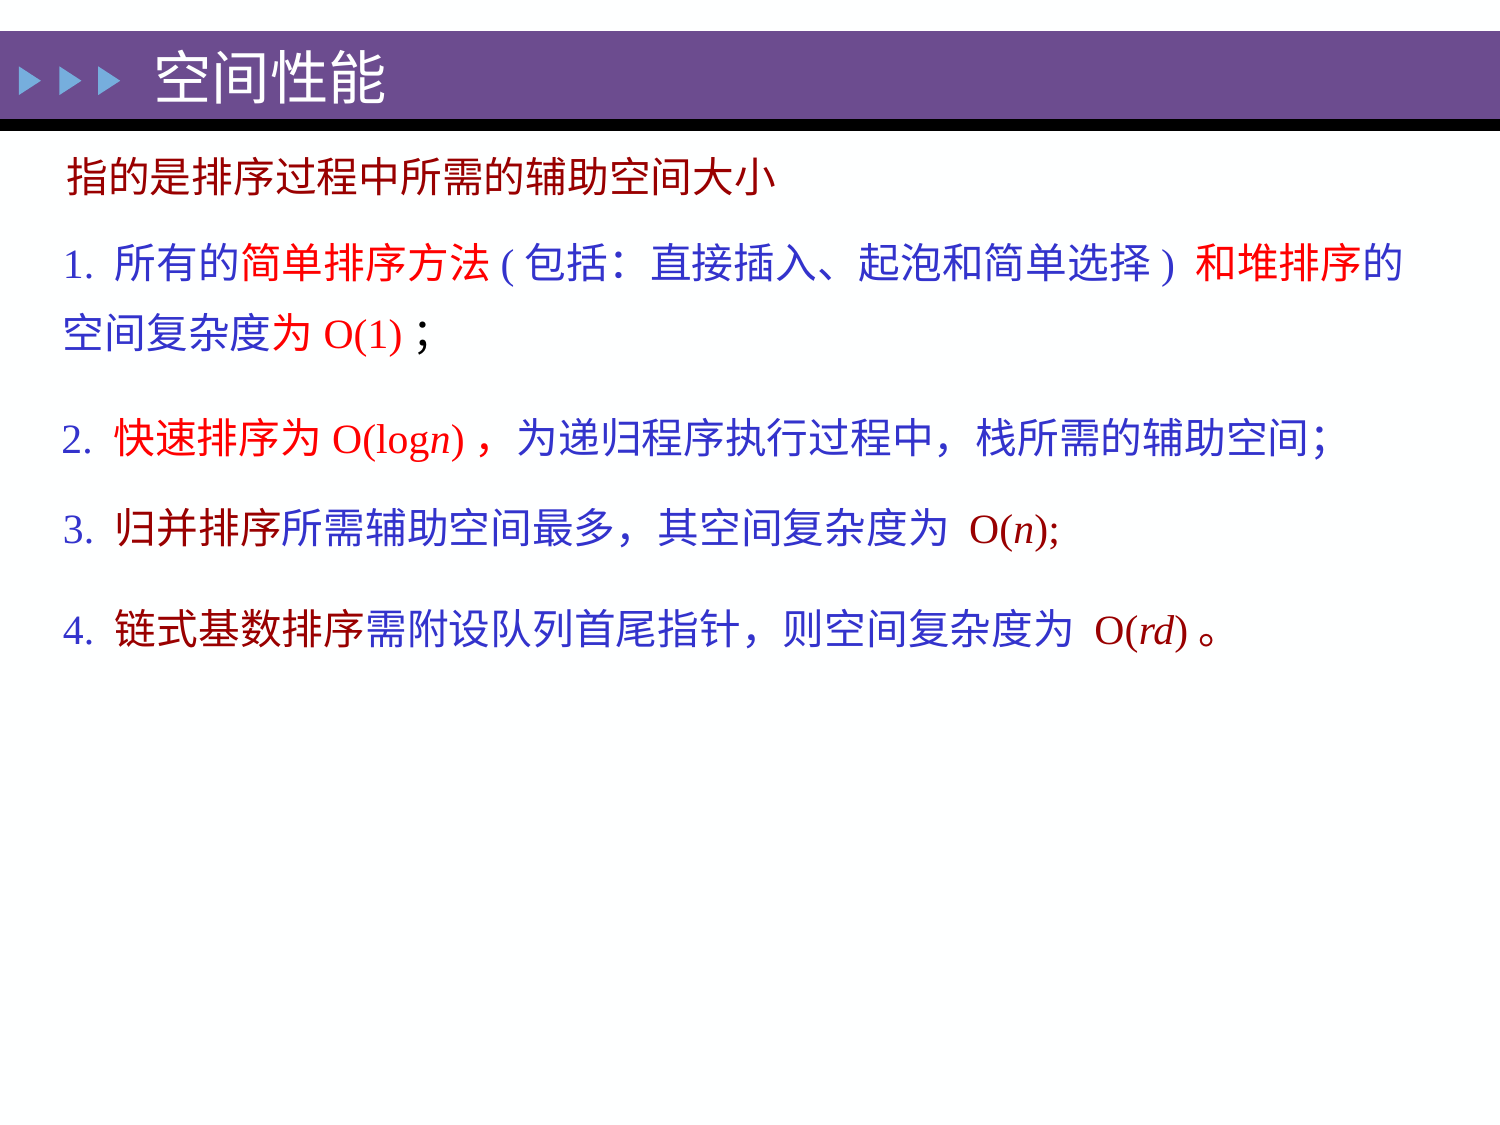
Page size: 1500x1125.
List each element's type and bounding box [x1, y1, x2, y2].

text_box [46, 384, 1447, 559]
text_box [48, 570, 1406, 661]
text_box [48, 143, 1451, 364]
title [138, 38, 1189, 114]
